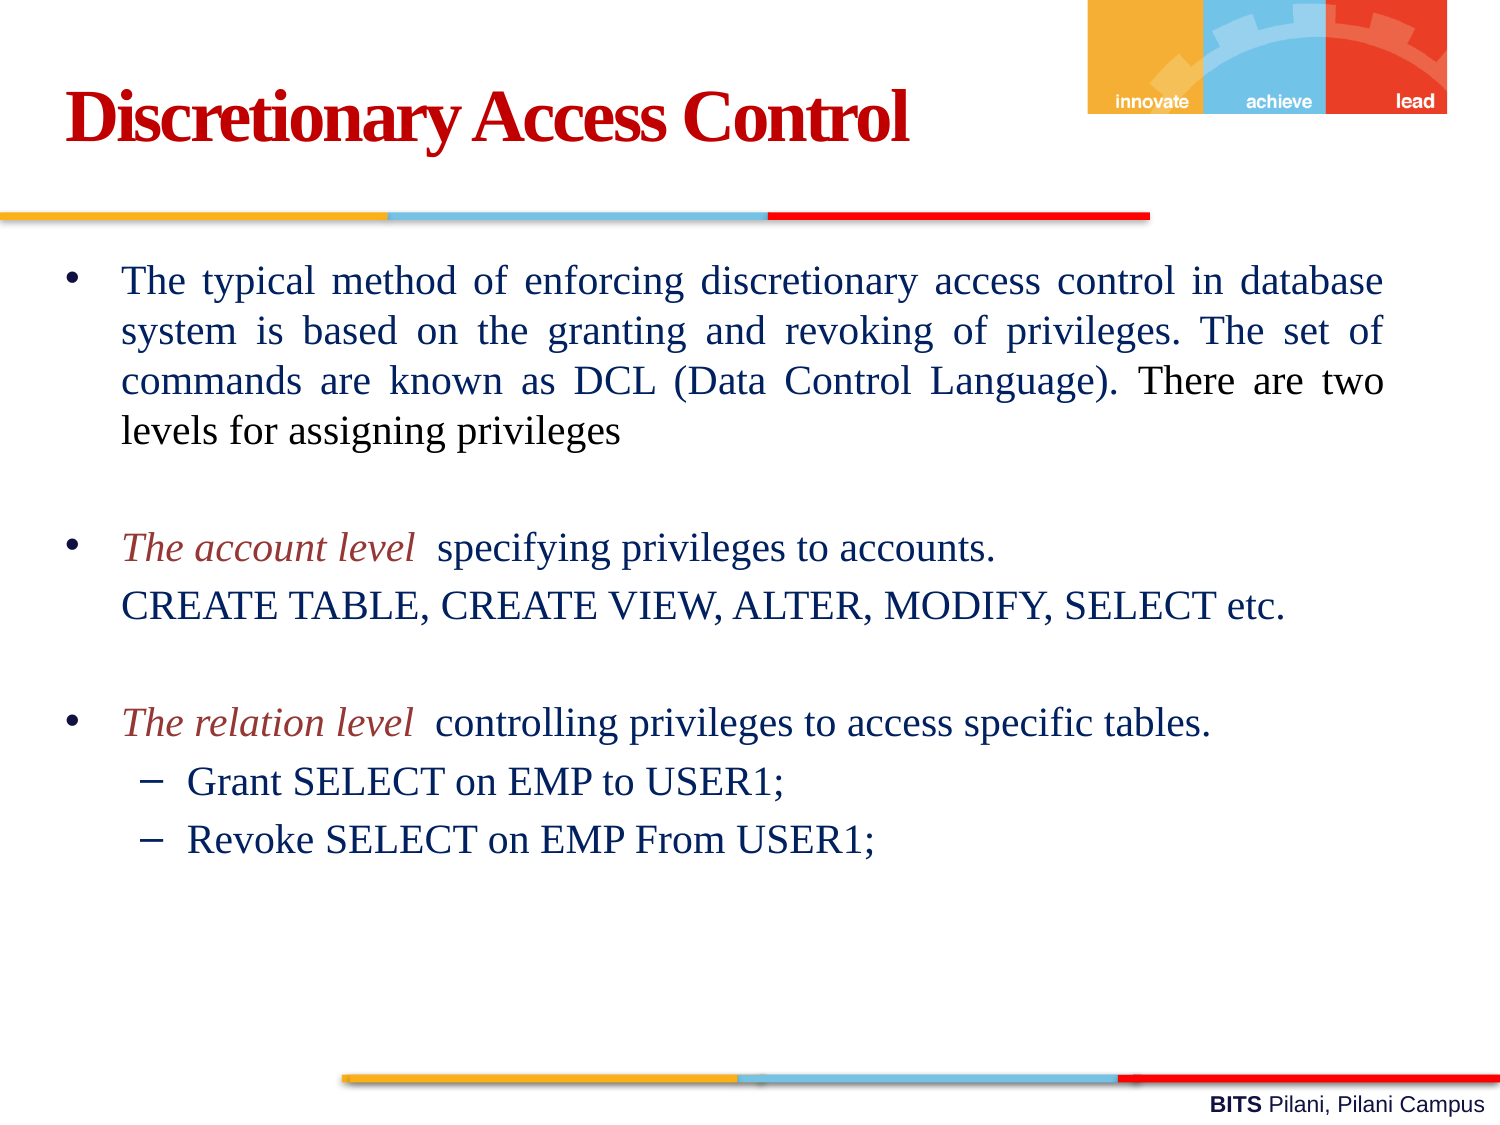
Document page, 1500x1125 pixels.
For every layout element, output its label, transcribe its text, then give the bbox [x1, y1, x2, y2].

list The typical method of enforcing discretionary access control in database system is based on the granting and revoking of privileges. The set of commands are known as DCL (Data Control Language). There are two levels for assigning privileges The account level specifying privileges to accounts. CREATE TABLE, CREATE VIEW, ALTER, MODIFY, SELECT etc. The relation level controlling privileges to access specific tables. Grant SELECT on EMP to USER1; Revoke SELECT on EMP From USER1; [50, 245, 1400, 988]
list Discretionary Access Control [50, 24, 1088, 213]
picture [1087, 0, 1448, 114]
